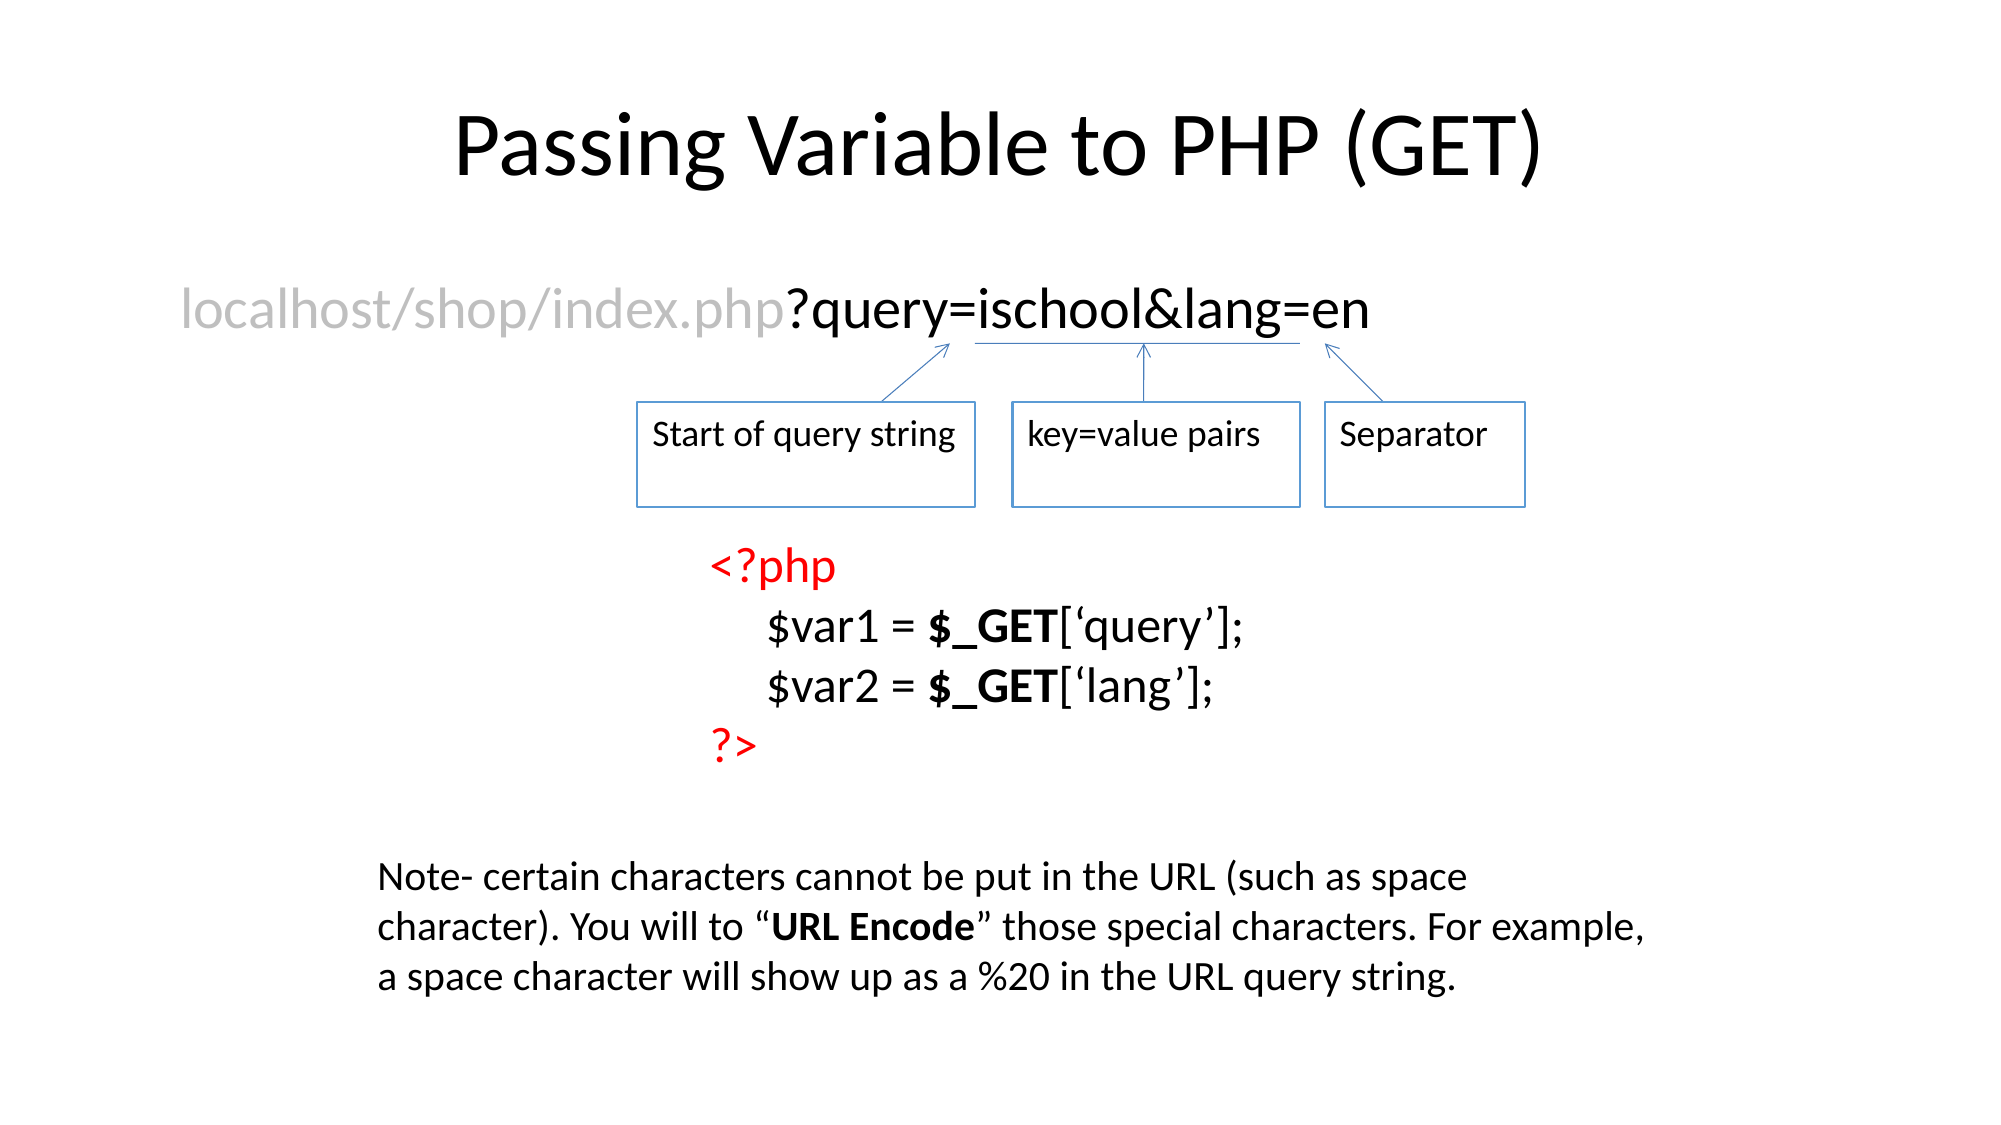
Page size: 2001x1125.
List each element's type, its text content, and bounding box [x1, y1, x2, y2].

text_box Passing Variable to PHP (GET) [324, 45, 1675, 233]
text_box Note- certain characters cannot be put in the URL (such as space character). You will to “URL Encode” those special characters. For example, a space character will show up as a %20 in the URL query string. [362, 841, 1676, 1068]
text_box key=value pairs [1011, 401, 1301, 508]
text_box [1136, 343, 1151, 401]
text_box [881, 343, 950, 401]
text_box [1324, 343, 1384, 401]
text_box Start of query string [636, 401, 976, 508]
text_box <?php $var1 = $_GET[‘query’]; $var2 = $_GET[‘lang’]; ?> [694, 525, 1425, 900]
text_box localhost/shop/index.php?query=ischool&lang=en [165, 262, 1829, 1060]
text_box Separator [1324, 401, 1526, 508]
